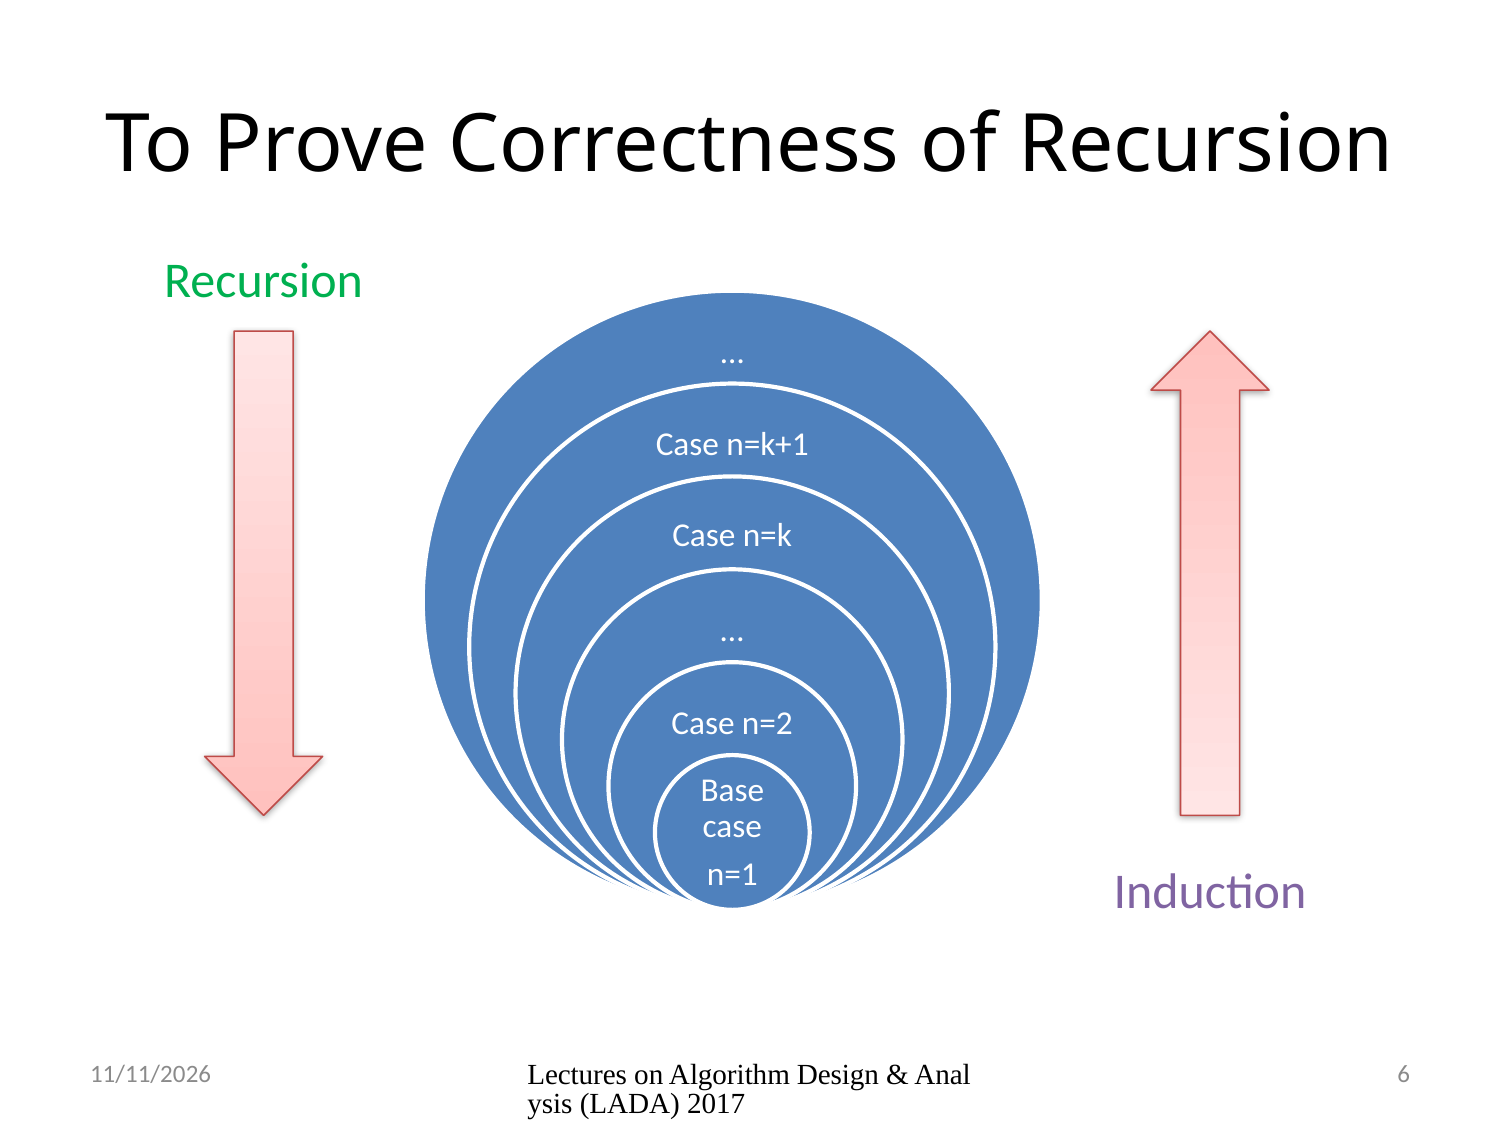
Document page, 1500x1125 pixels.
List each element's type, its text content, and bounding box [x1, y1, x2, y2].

footer Lectures on Algorithm Design & Analysis (LADA) 2017 [512, 1042, 988, 1103]
text_box [1251, 370, 1270, 391]
slide_number 6 [1074, 1042, 1425, 1103]
text_box Recursion [149, 240, 378, 315]
text_box Induction [1098, 850, 1322, 926]
title To Prove Correctness of Recursion [75, 45, 1425, 233]
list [218, 290, 1247, 911]
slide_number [75, 1042, 425, 1103]
text_box [203, 755, 213, 766]
